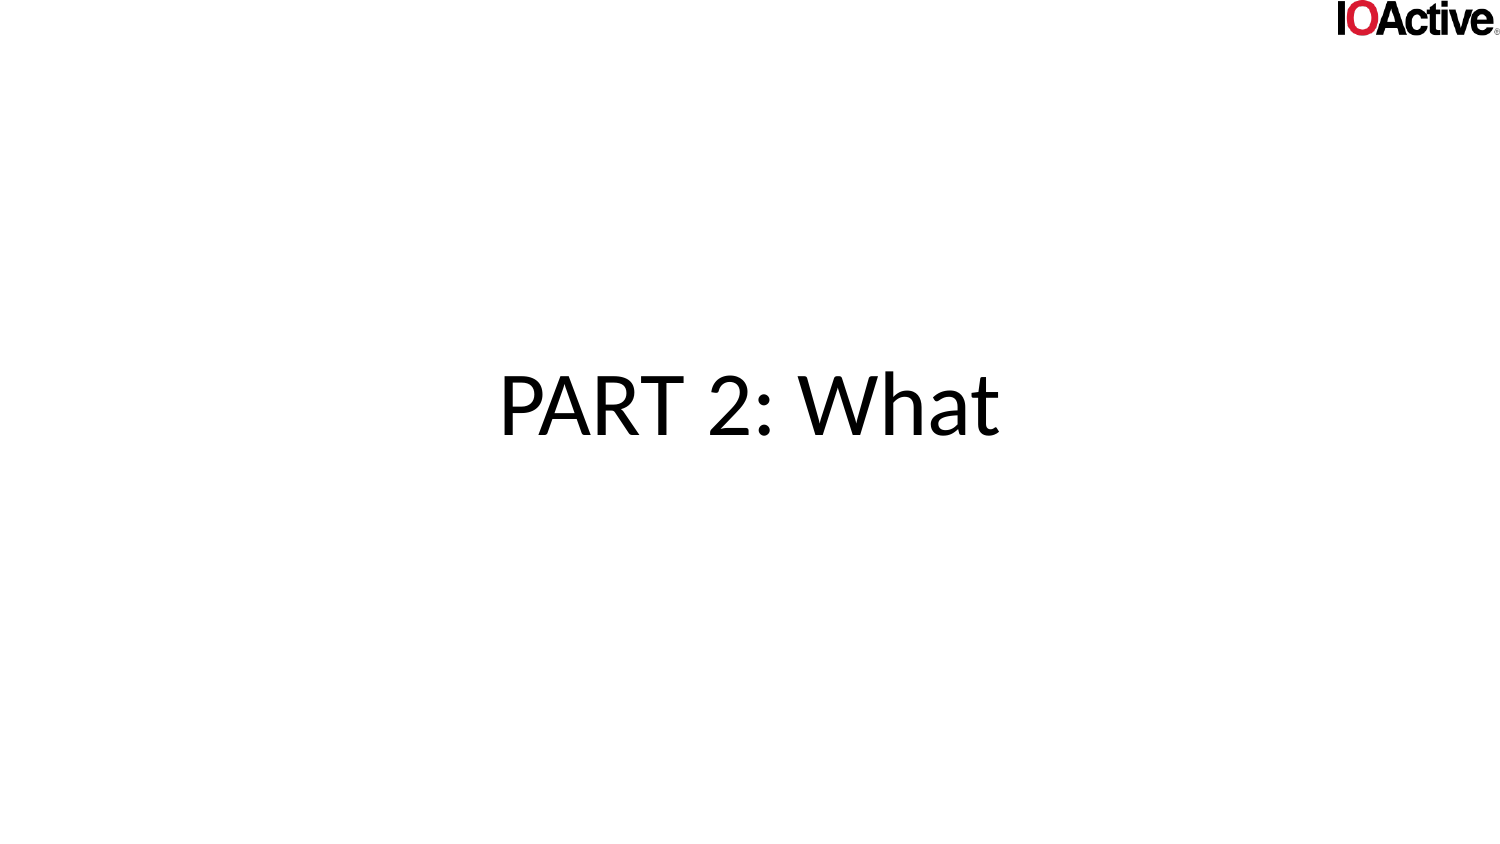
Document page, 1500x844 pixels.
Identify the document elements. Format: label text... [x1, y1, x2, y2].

picture [1337, 0, 1500, 36]
title PART 2: What [75, 328, 1425, 469]
